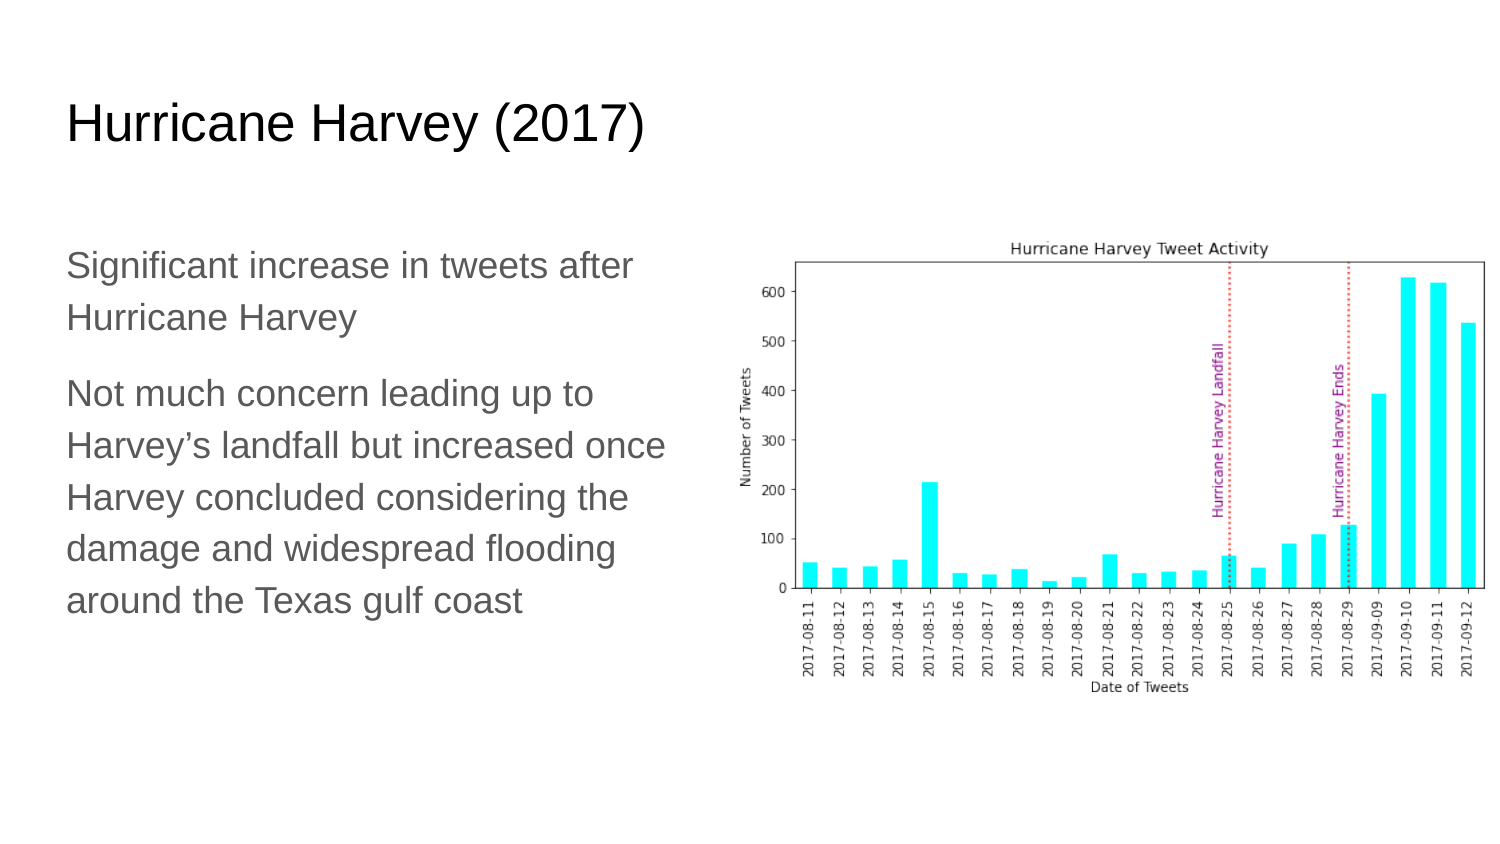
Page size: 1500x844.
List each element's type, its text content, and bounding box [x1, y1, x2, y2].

picture [732, 232, 1492, 703]
title Hurricane Harvey (2017) [51, 72, 1449, 167]
list Significant increase in tweets after Hurricane Harvey Not much concern leading up to Harvey’s landfall but increased once Harvey concluded considering the damage and widespread flooding around the Texas gulf coast [51, 218, 759, 741]
